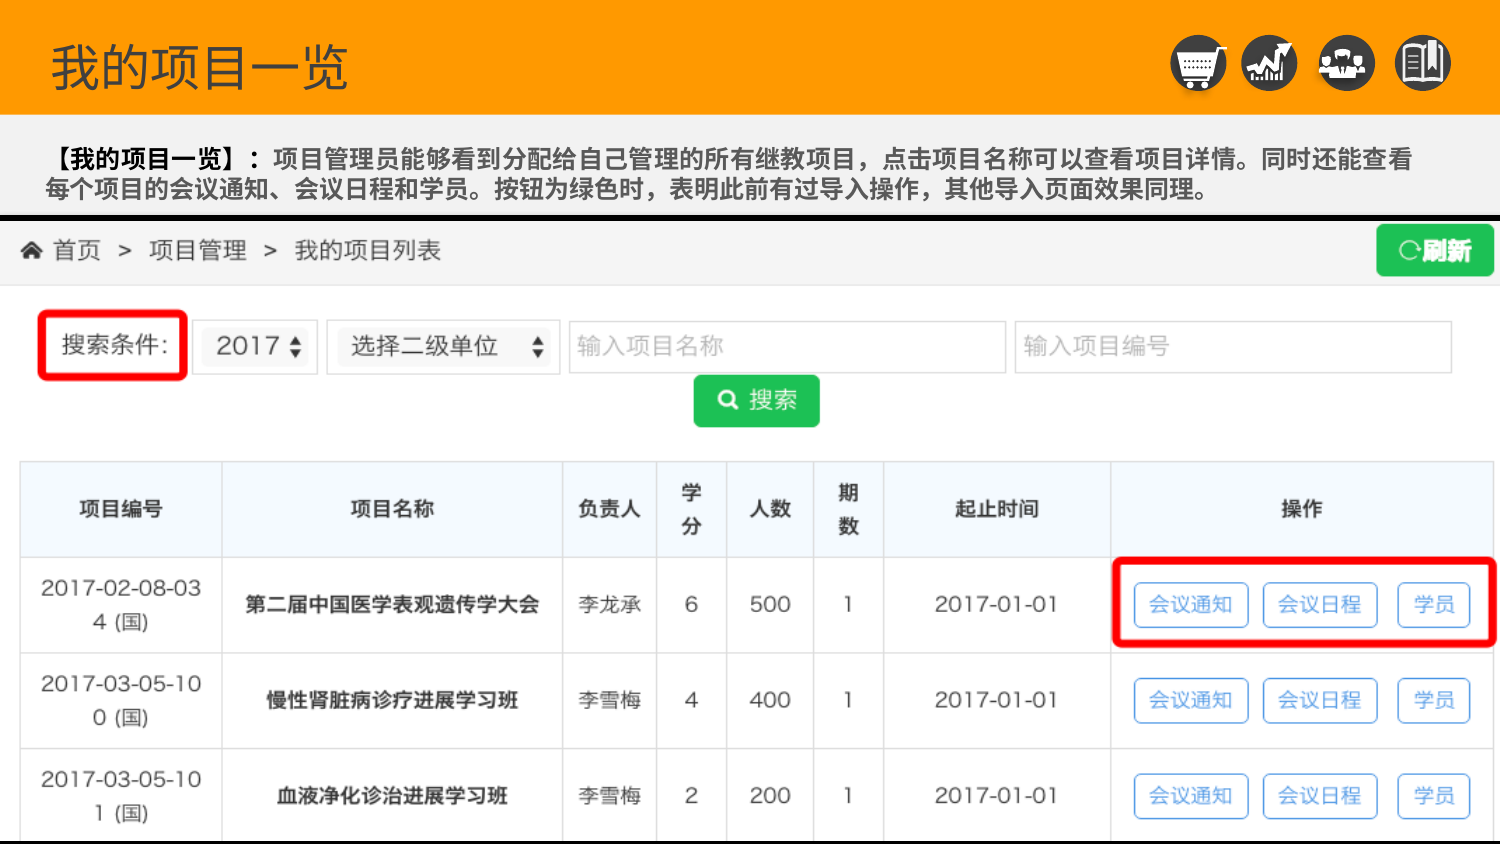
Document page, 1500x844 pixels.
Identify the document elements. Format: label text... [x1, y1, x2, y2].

text_box 【我的项目一览】：项目管理员能够看到分配给自己管理的所有继教项目，点击项目名称可以查看项目详情。同时还能查看每个项目的会议通知、会议日程和学员。按钮为绿色时，表明此前有过导入操作，其他导入页面效果同理。 [33, 138, 1427, 210]
text_box 我的项目一览 [35, 28, 366, 104]
picture [0, 220, 1500, 841]
